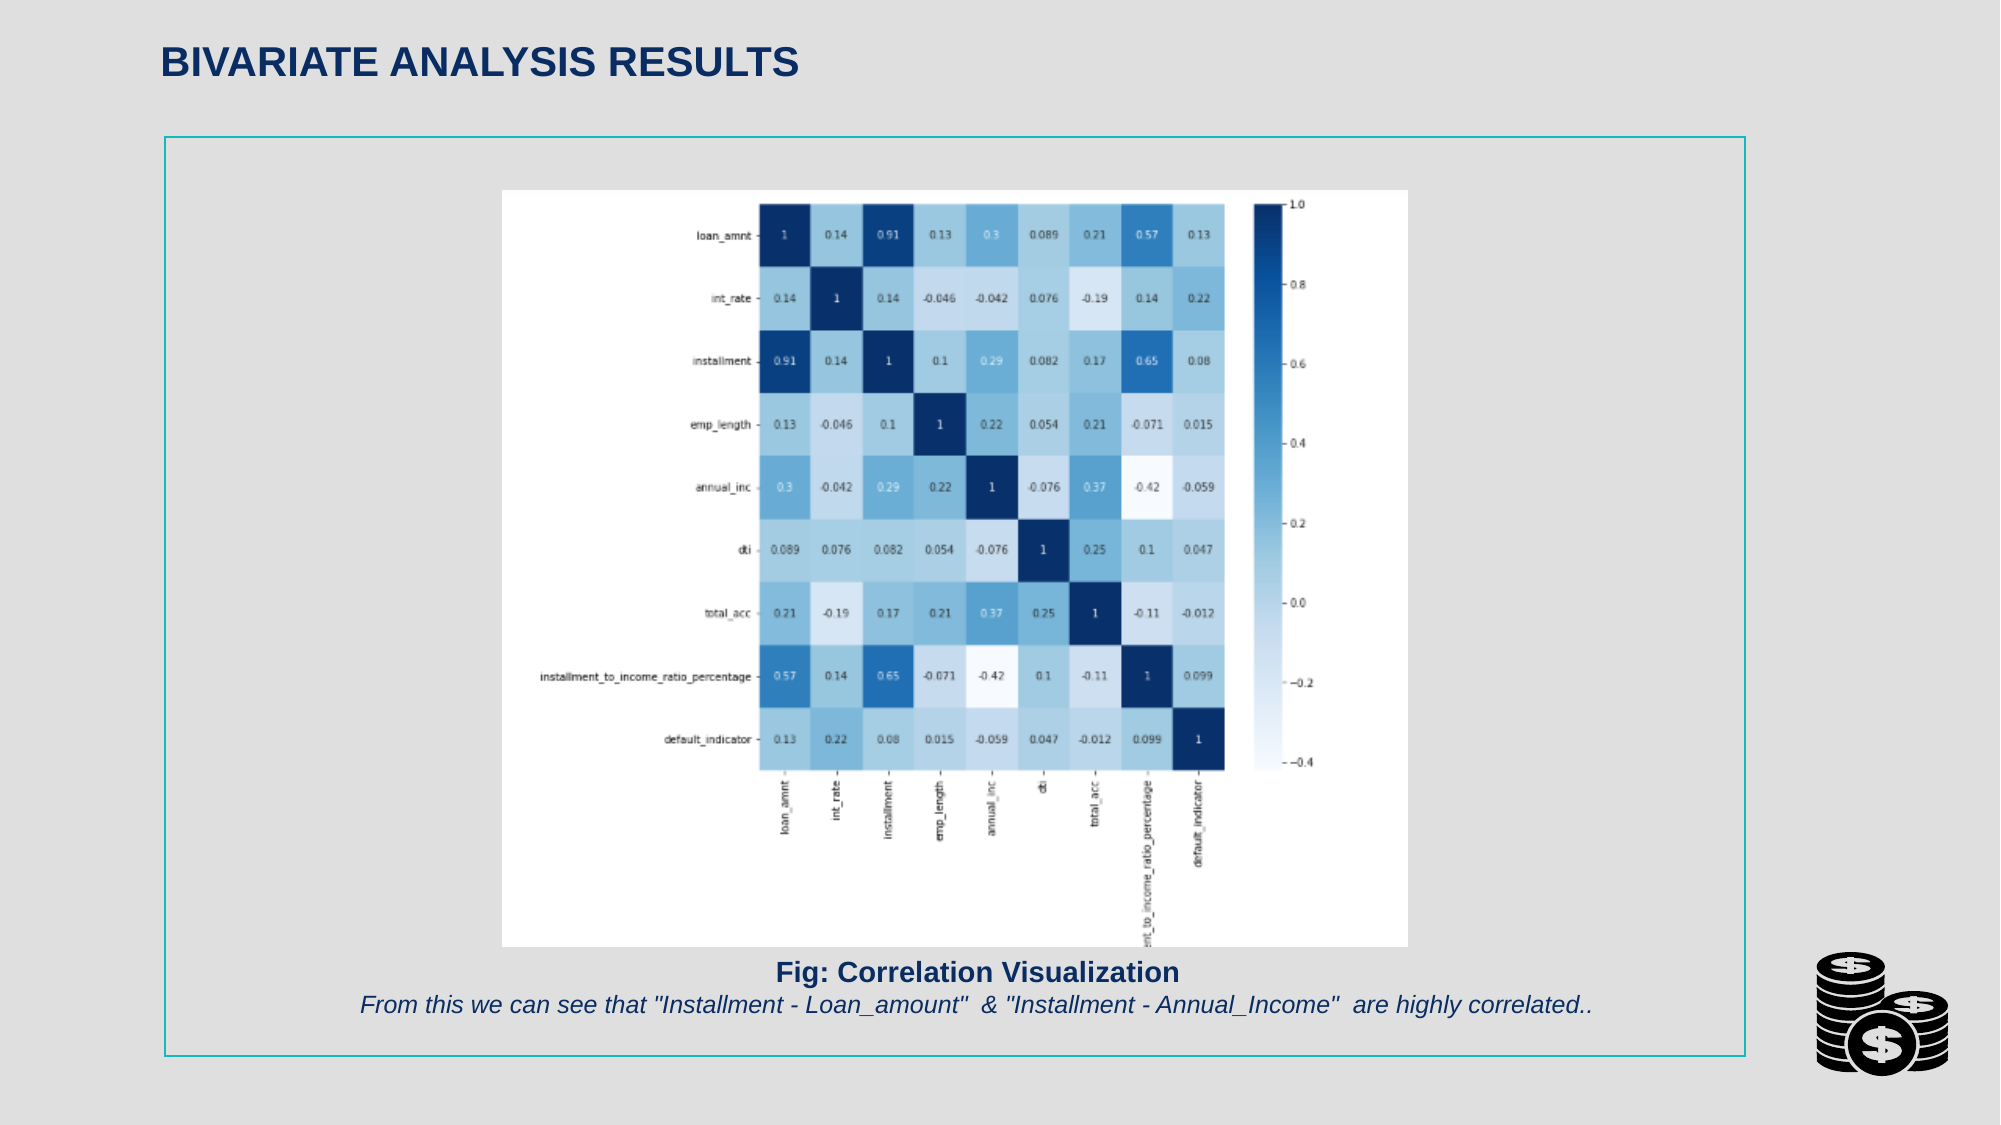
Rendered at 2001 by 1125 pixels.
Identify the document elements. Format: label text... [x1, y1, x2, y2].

text_box BIVARIATE ANALYSIS RESULTS [145, 27, 930, 93]
text_box Fig: Correlation Visualization From this we can see that "Installment - Loan_amount" & "Installment - Annual_Income" are highly correlated.. [251, 946, 1705, 1027]
picture [502, 190, 1408, 947]
text_box [164, 136, 1746, 1057]
